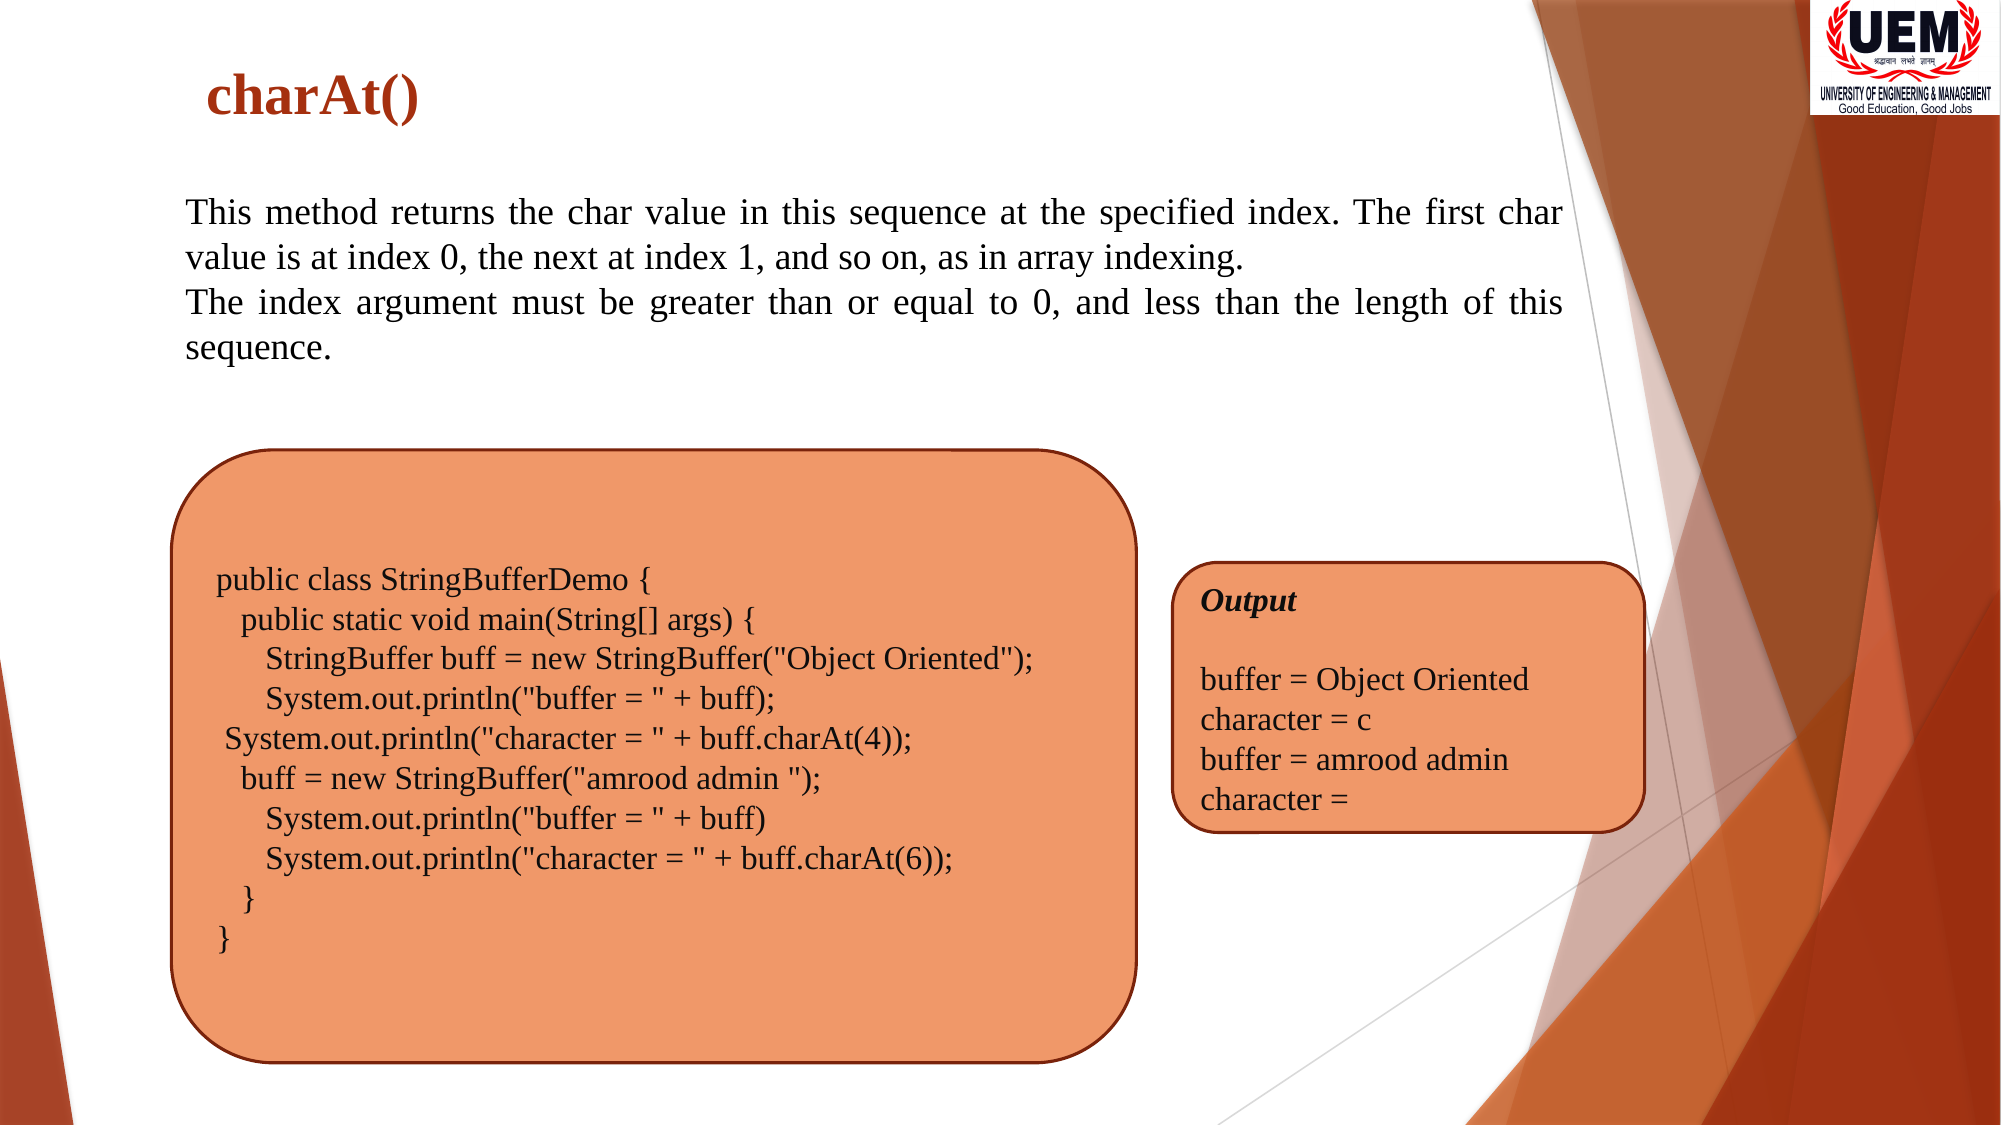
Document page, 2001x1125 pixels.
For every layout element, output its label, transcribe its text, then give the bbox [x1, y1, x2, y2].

text_box This method returns the char value in this sequence at the specified index. The first char value is at index 0, the next at index 1, and so on, as in array indexing. The index argument must be greater than or equal to 0, and less than the length of this sequence. [170, 134, 1580, 375]
picture [1809, 0, 2000, 116]
title charAt() [191, 49, 1305, 134]
text_box public class StringBufferDemo { public static void main(String[] args) { StringBuffer buff = new StringBuffer("Object Oriented"); System.out.println("buffer = " + buff); System.out.println("character = " + buff.charAt(4)); buff = new StringBuffer("amrood admin "); System.out.println("buffer = " + buff) System.out.println("character = " + buff.charAt(6)); } } [169, 448, 1138, 1065]
text_box Output buffer = Object Oriented character = c buffer = amrood admin character = [1170, 560, 1647, 835]
